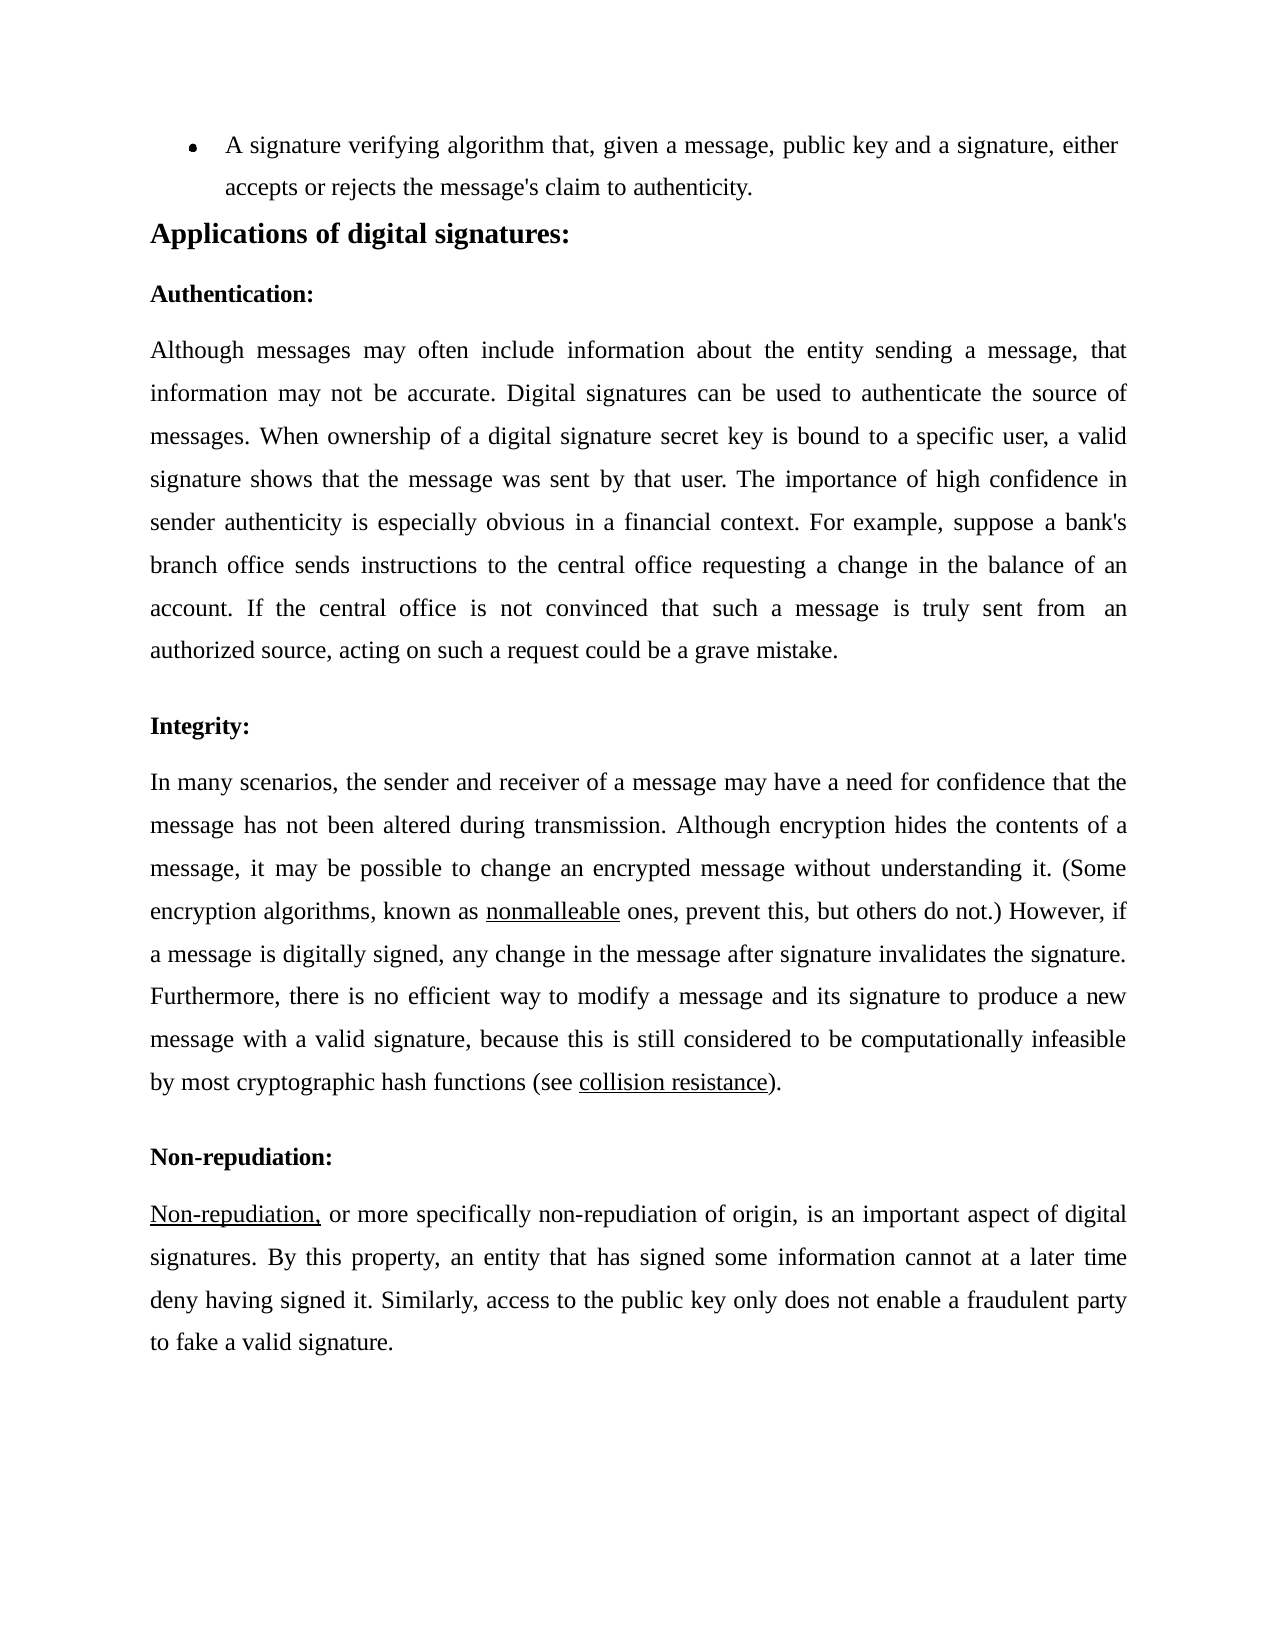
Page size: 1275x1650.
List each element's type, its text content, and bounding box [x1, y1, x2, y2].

text_box A signature verifying algorithm that, given a message, public key and a signature, either accepts or rejects the message's claim to authenticity. Applications of digital signatures: Authentication: Although messages may often include information about the entity sending a message, that information may not be accurate. Digital signatures can be used to authenticate the source of messages. When ownership of a digital signature secret key is bound to a specific user, a valid signature shows that the message was sent by that user. The importance of high confidence in sender authenticity is especially obvious in a financial context. For example, suppose a bank's branch office sends instructions to the central office requesting a change in the balance of an account. If the central office is not convinced that such a message is truly sent from an authorized source, acting on such a request could be a grave mistake. Integrity: In many scenarios, the sender and receiver of a message may have a need for confidence that the message has not been altered during transmission. Although encryption hides the contents of a message, it may be possible to change an encrypted message without understanding it. (Some encryption algorithms, known as nonmalleable ones, prevent this, but others do not.) However, if a message is digitally signed, any change in the message after signature invalidates the signature. Furthermore, there is no efficient way to modify a message and its signature to produce a new message with a valid signature, because this is still considered to be computationally infeasible by most cryptographic hash functions (see collision resistance). Non-repudiation: Non-repudiation, or more specifically non-repudiation of origin, is an important aspect of digital signatures. By this property, an entity that has signed some information cannot at a later time deny having signed it. Similarly, access to the public key only does not enable a fraudulent party to fake a valid signature. [147, 113, 1128, 1356]
picture [188, 143, 197, 152]
